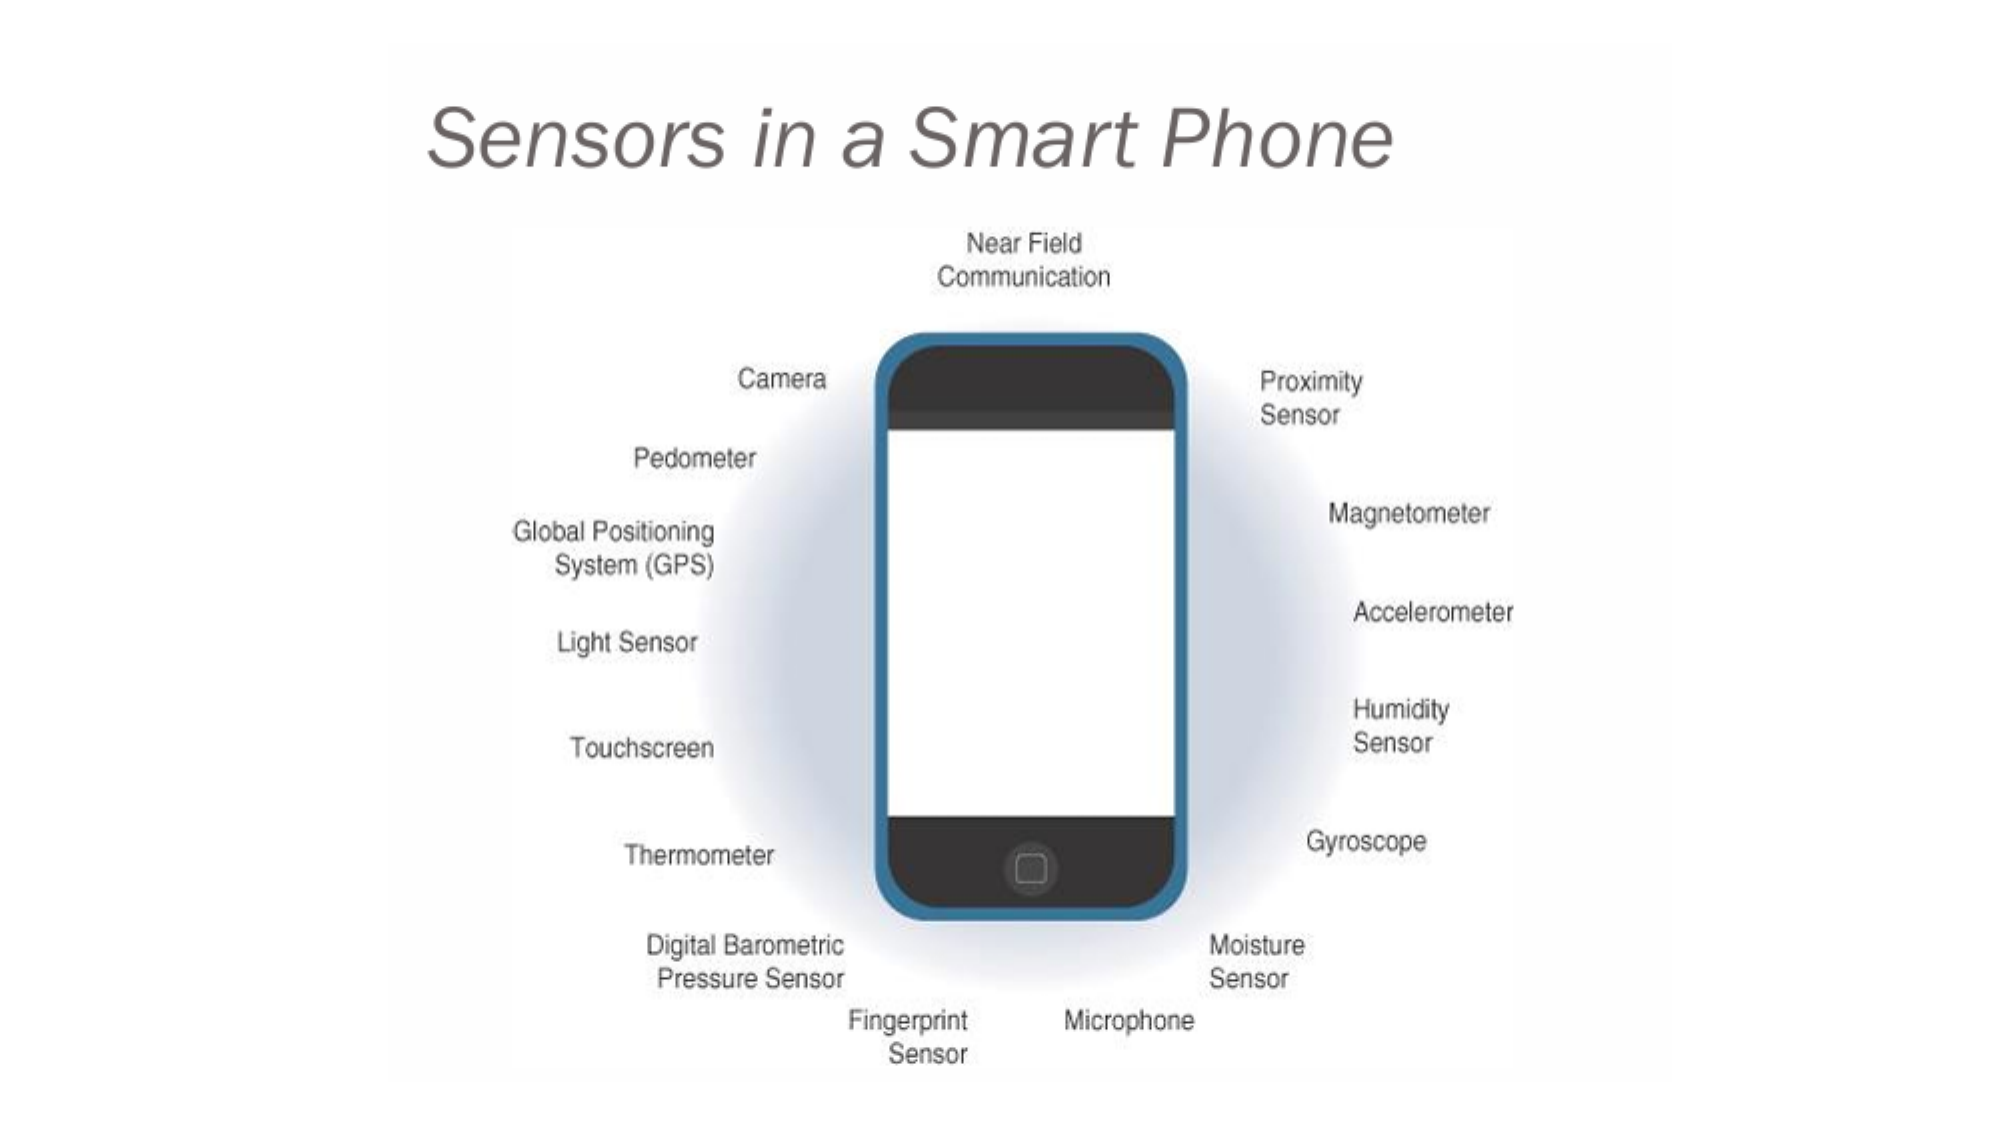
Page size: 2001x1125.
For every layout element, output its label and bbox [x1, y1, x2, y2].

picture [388, 43, 1672, 1082]
